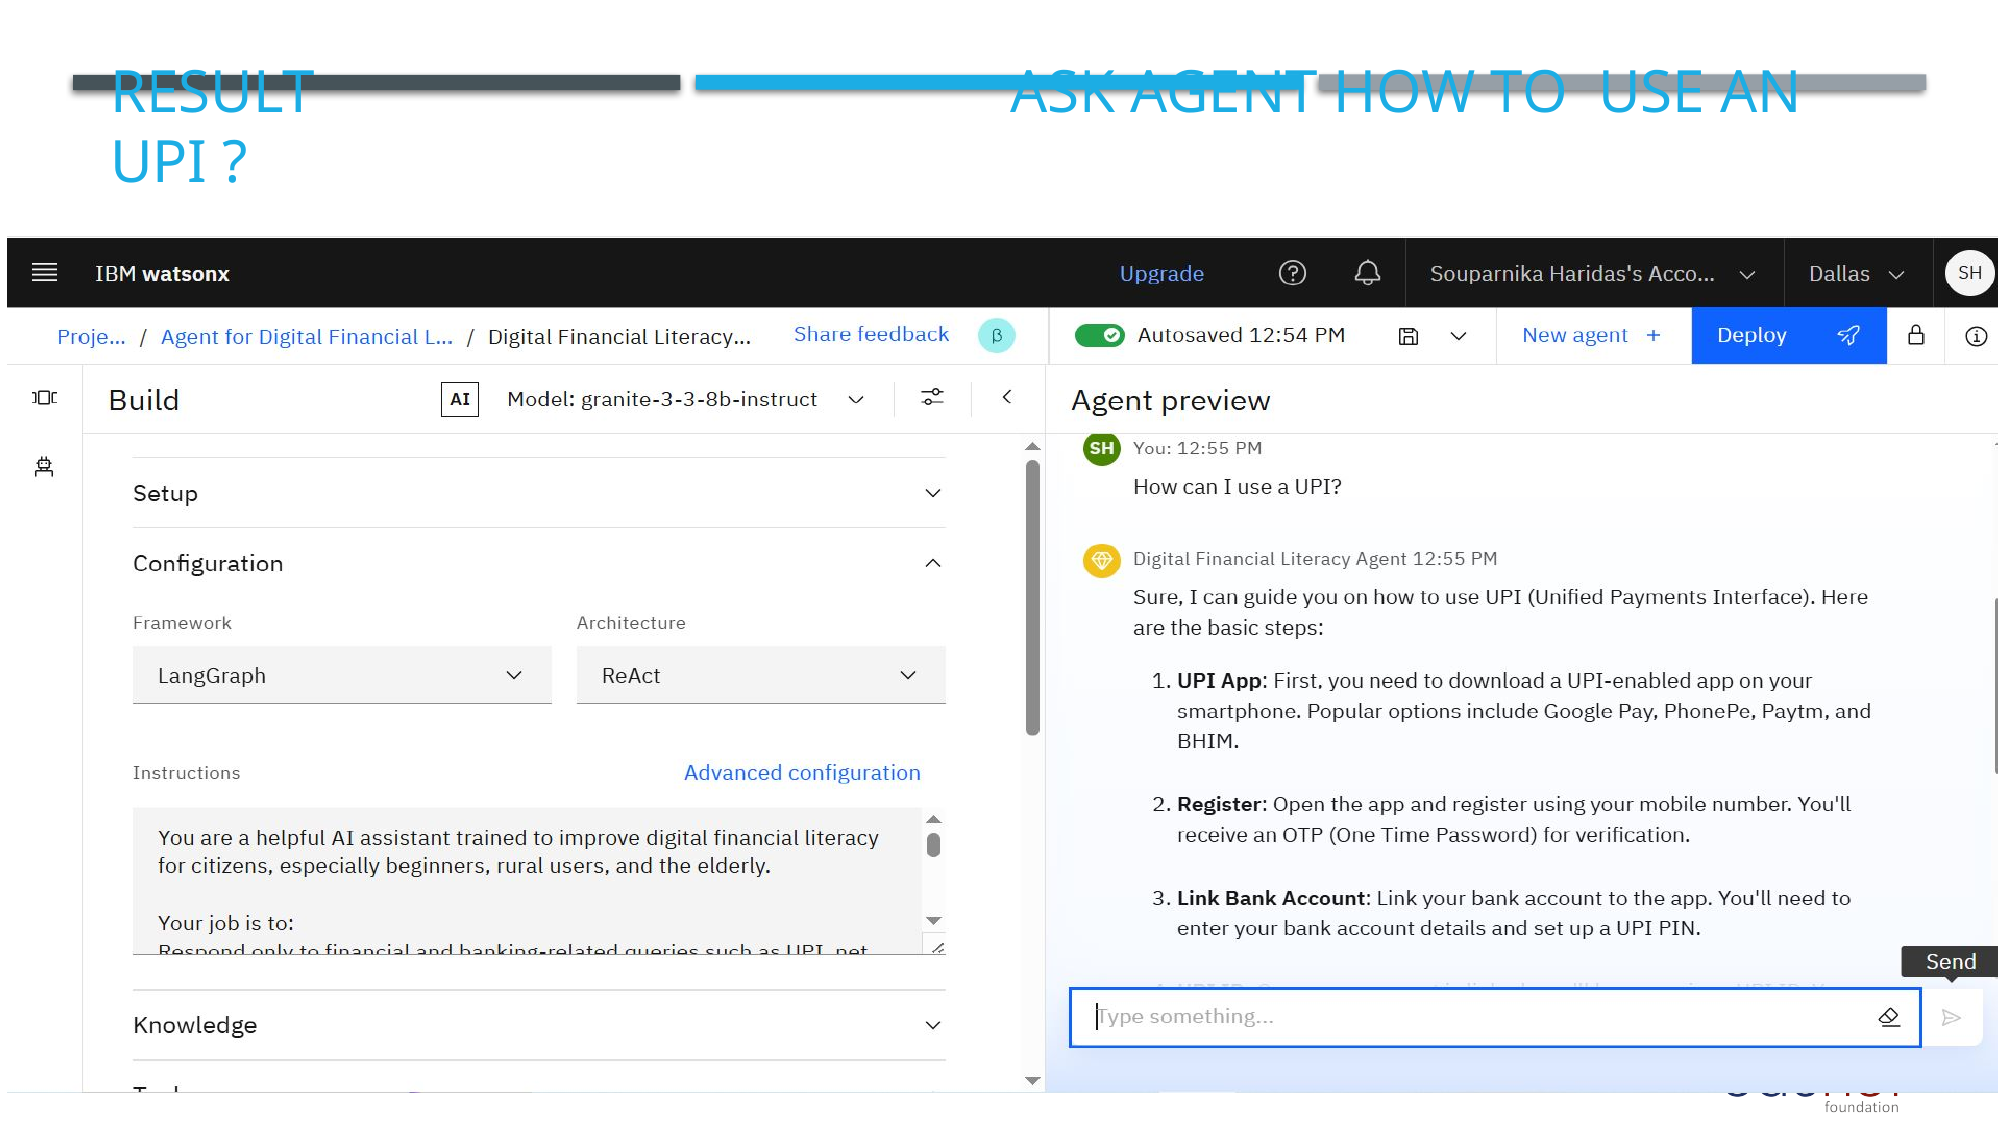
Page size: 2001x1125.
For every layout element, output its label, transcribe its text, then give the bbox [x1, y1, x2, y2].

title Result ASK AGENT HOW TO USE AN UPI ? [95, 115, 1905, 202]
picture [7, 235, 1998, 1116]
